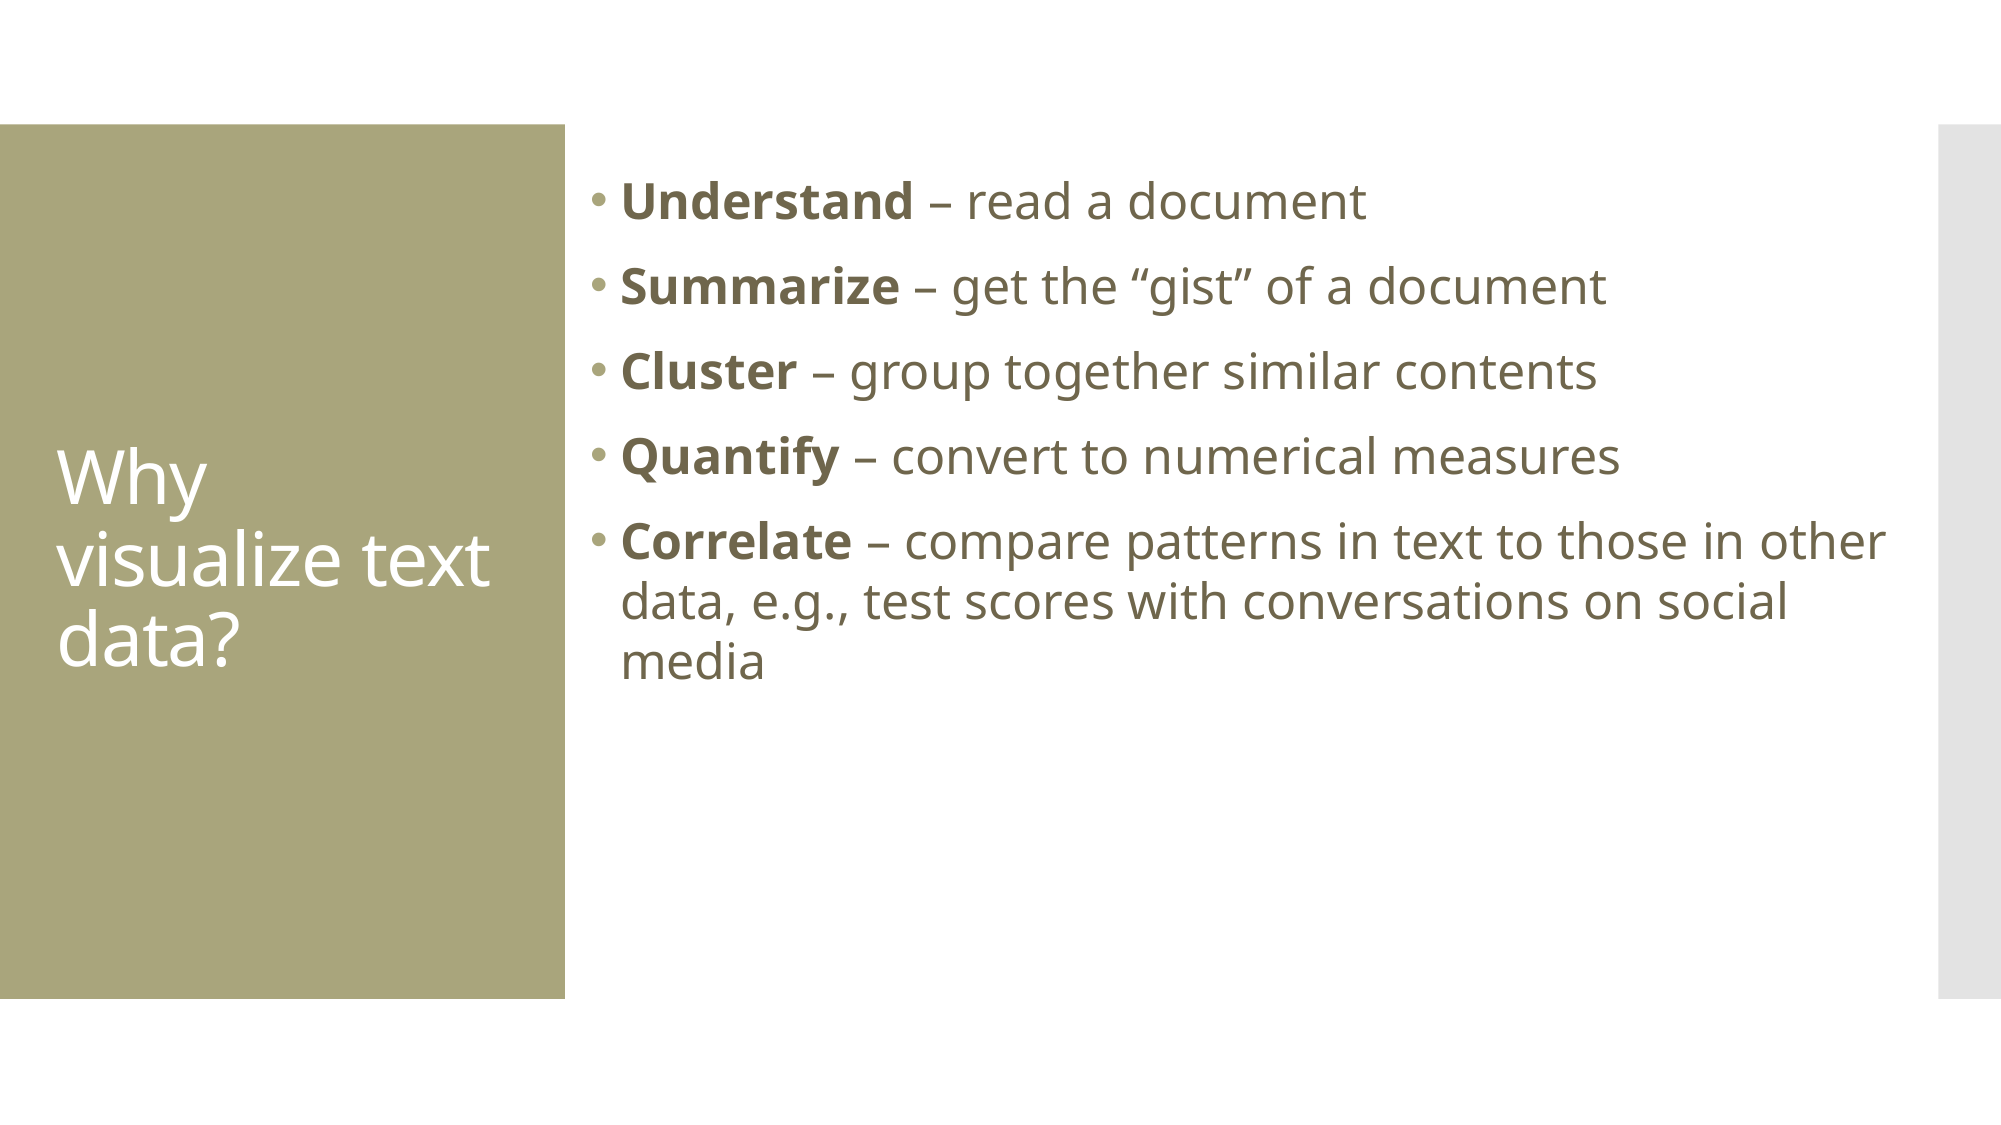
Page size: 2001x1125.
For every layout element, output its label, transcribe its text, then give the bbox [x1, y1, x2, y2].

text_box Why visualize text data? [41, 184, 525, 940]
list Understand – read a document Summarize – get the “gist” of a document Cluster – group together similar contents Quantify – convert to numerical measures Correlate – compare patterns in text to those in other data, e.g., test scores with conversations on social media [575, 161, 1925, 962]
